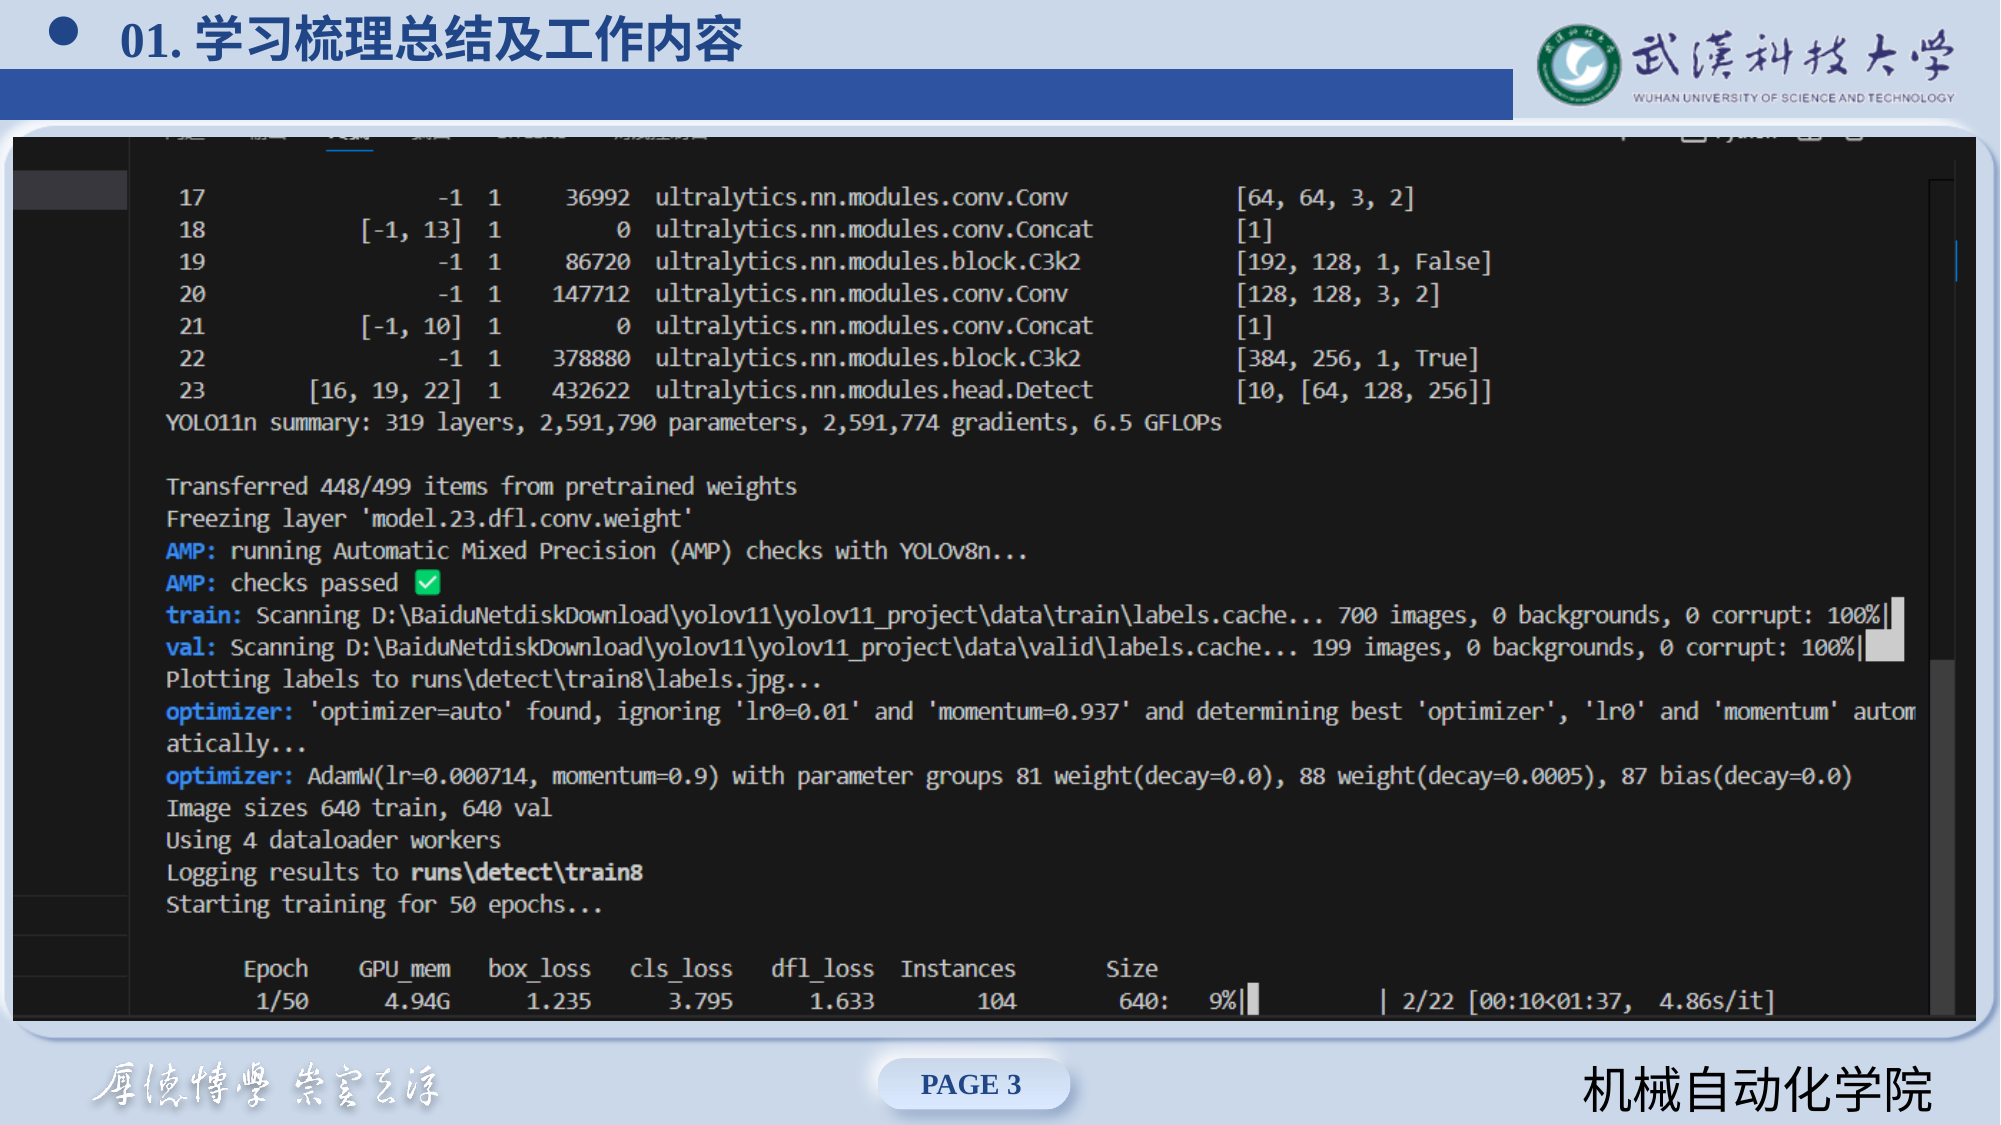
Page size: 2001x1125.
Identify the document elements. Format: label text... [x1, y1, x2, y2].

text_box 机械自动化学院 [1568, 1051, 2000, 1125]
picture [0, 118, 2000, 1048]
text_box [0, 69, 1513, 118]
picture [1490, 0, 2000, 109]
text_box 01.学习梳理总结及工作内容 [30, 0, 878, 70]
picture [81, 1050, 456, 1122]
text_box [877, 1057, 1071, 1110]
